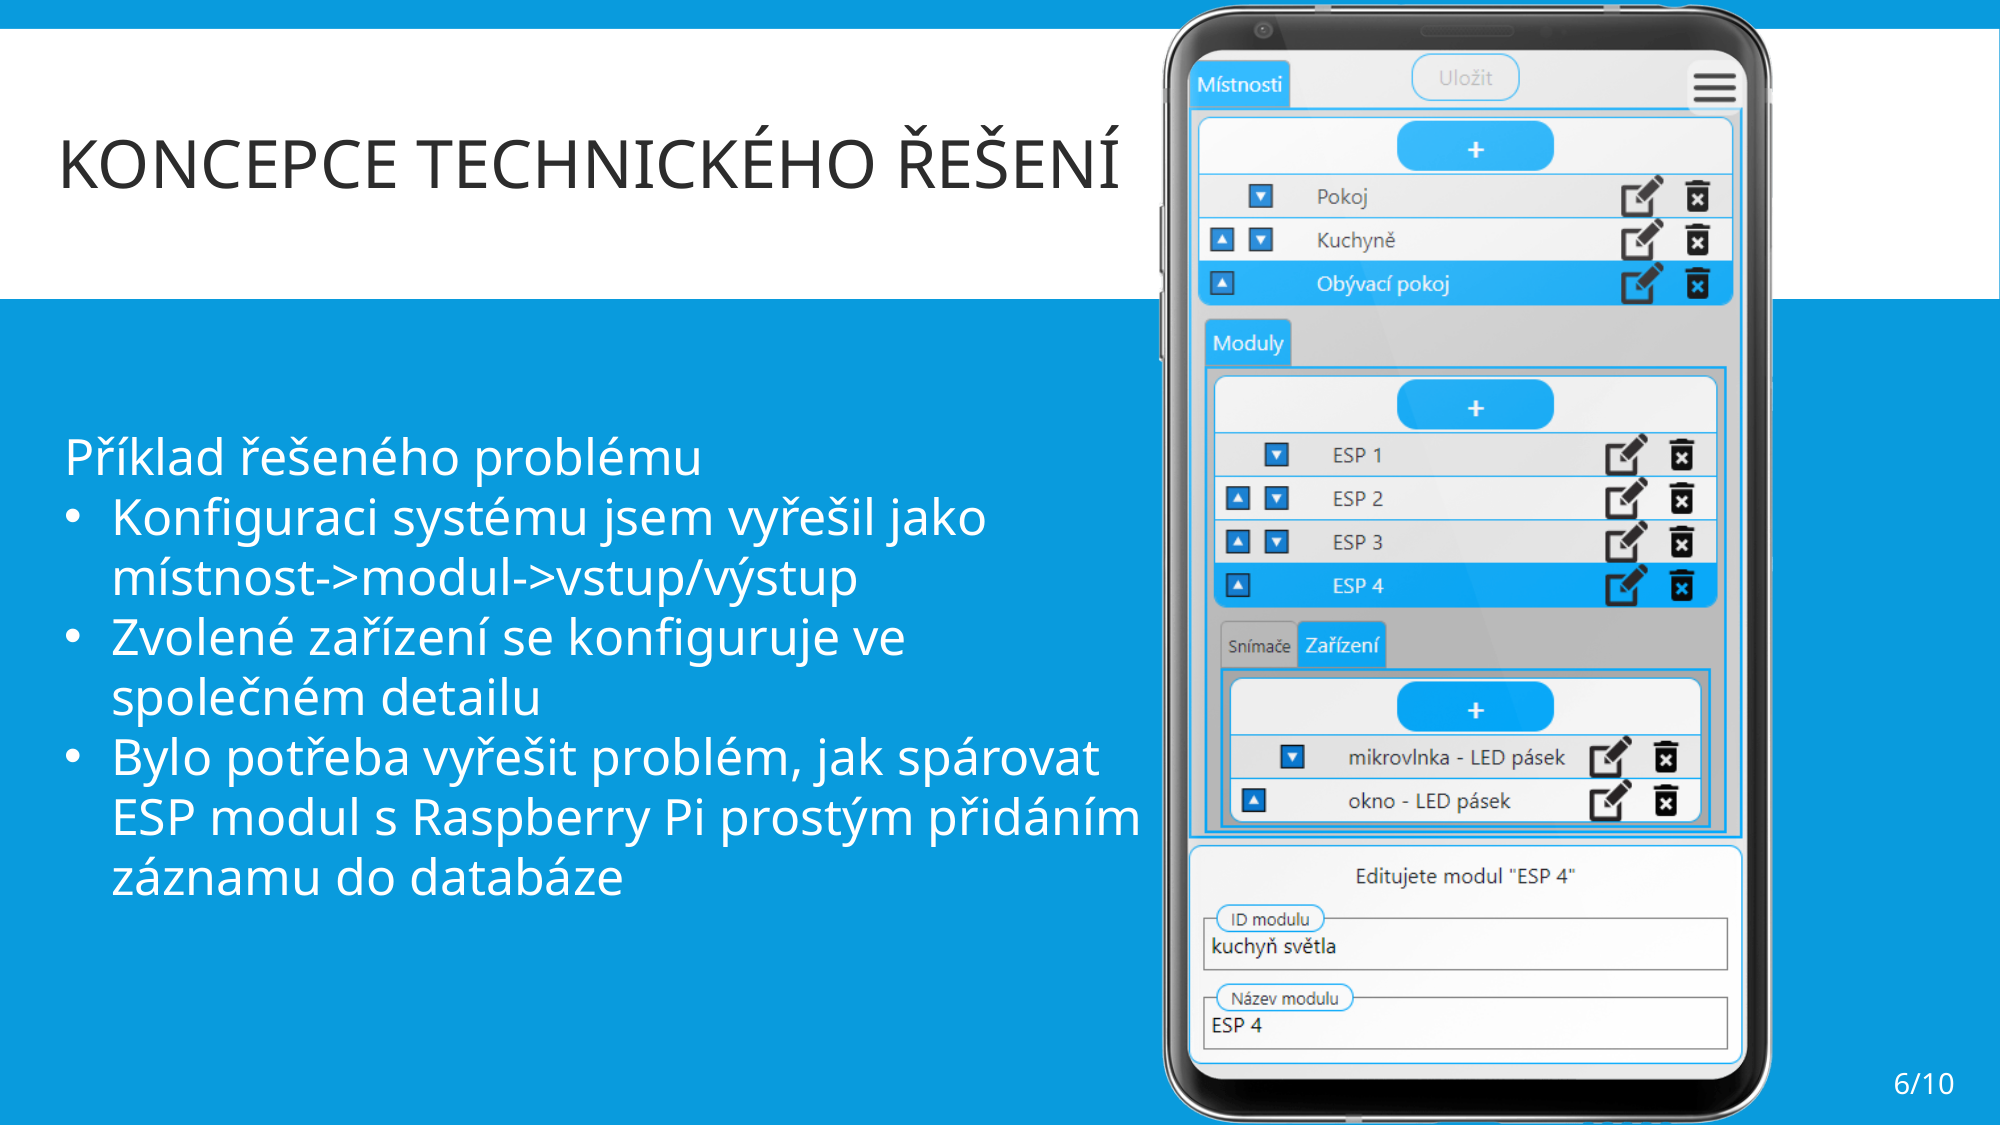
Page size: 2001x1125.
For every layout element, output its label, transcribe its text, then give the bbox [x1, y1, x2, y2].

text_box Koncepce technického řešení [42, 80, 1150, 253]
text_box Příklad řešeného problému Konfiguraci systému jsem vyřešil jako místnost->modul->vstup/výstup Zvolené zařízení se konfiguruje ve společném detailu Bylo potřeba vyřešit problém, jak spárovat ESP modul s Raspberry Pi prostým přidáním záznamu do databáze [49, 417, 1150, 913]
slide_number 6/10 [1855, 1040, 2000, 1125]
picture [1157, 5, 1775, 1123]
